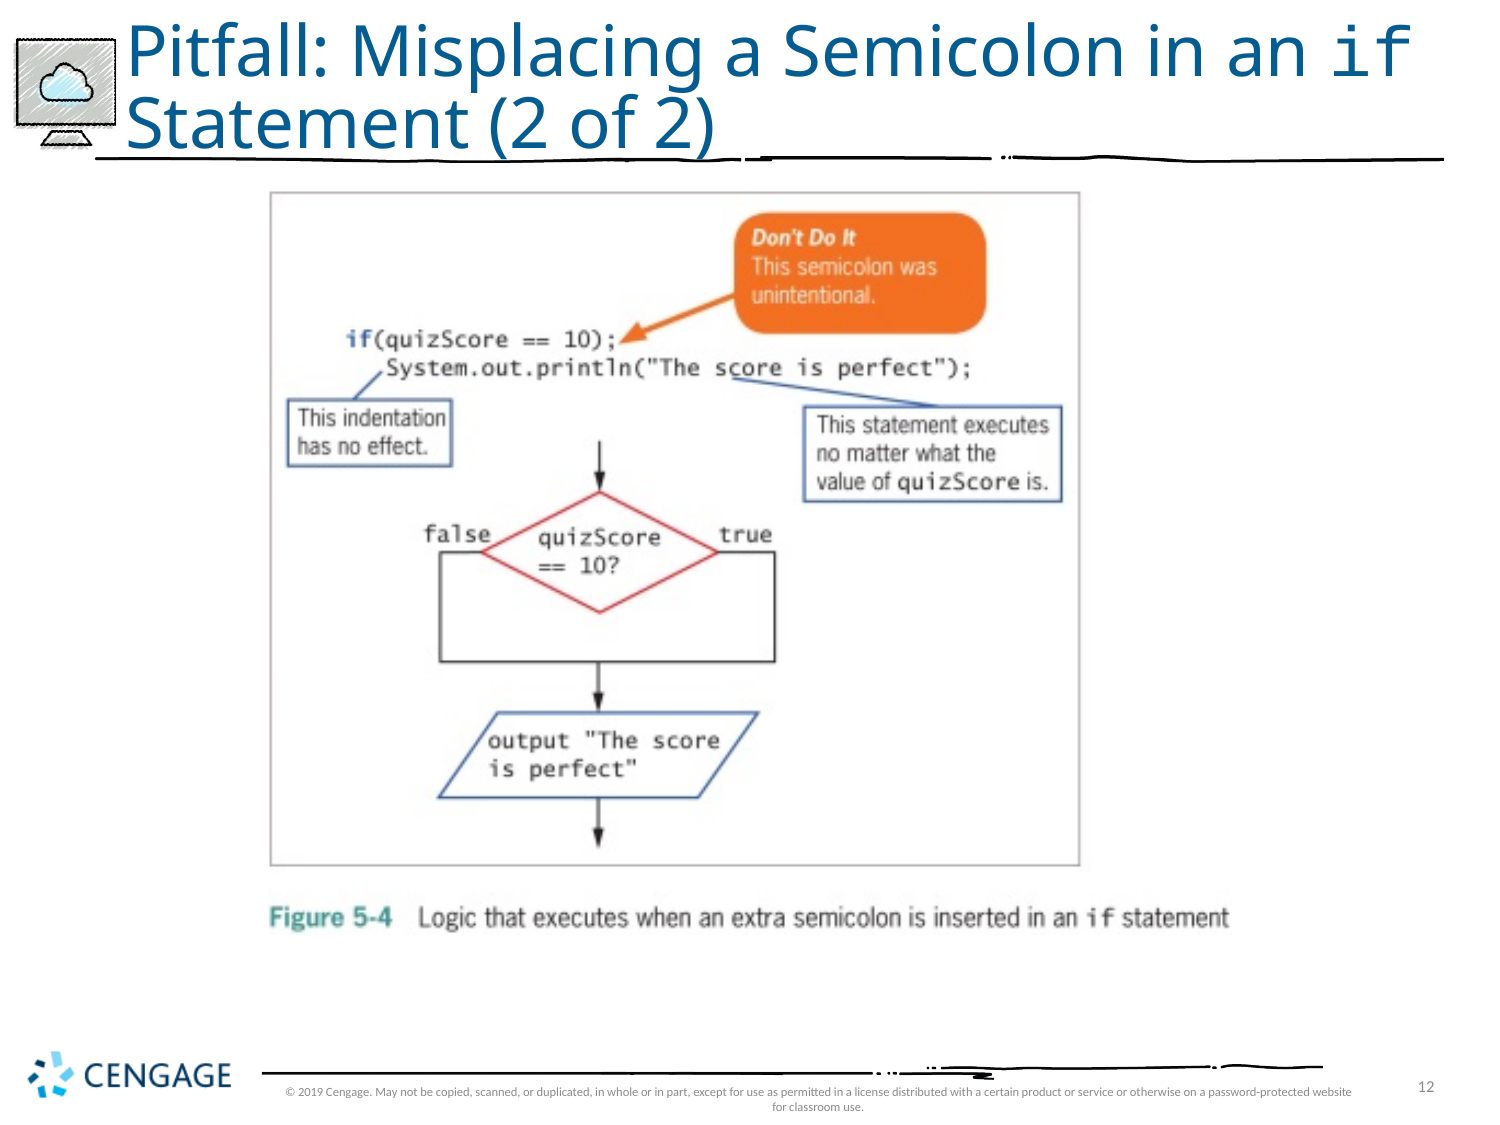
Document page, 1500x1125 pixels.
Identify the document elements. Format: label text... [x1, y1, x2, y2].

picture [12, 36, 117, 151]
picture [7, 1037, 244, 1111]
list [268, 190, 1232, 935]
picture [95, 155, 1444, 163]
footer © 2019 Cengage. May not be copied, scanned, or duplicated, in whole or in part, except for use as permitted in a license distributed with a certain product or service or otherwise on a password-protected website for classroom use. [261, 1079, 1375, 1120]
picture [261, 1064, 1323, 1079]
title Pitfall: Misplacing a Semicolon in an if Statement (2 of 2) [125, 66, 1442, 116]
